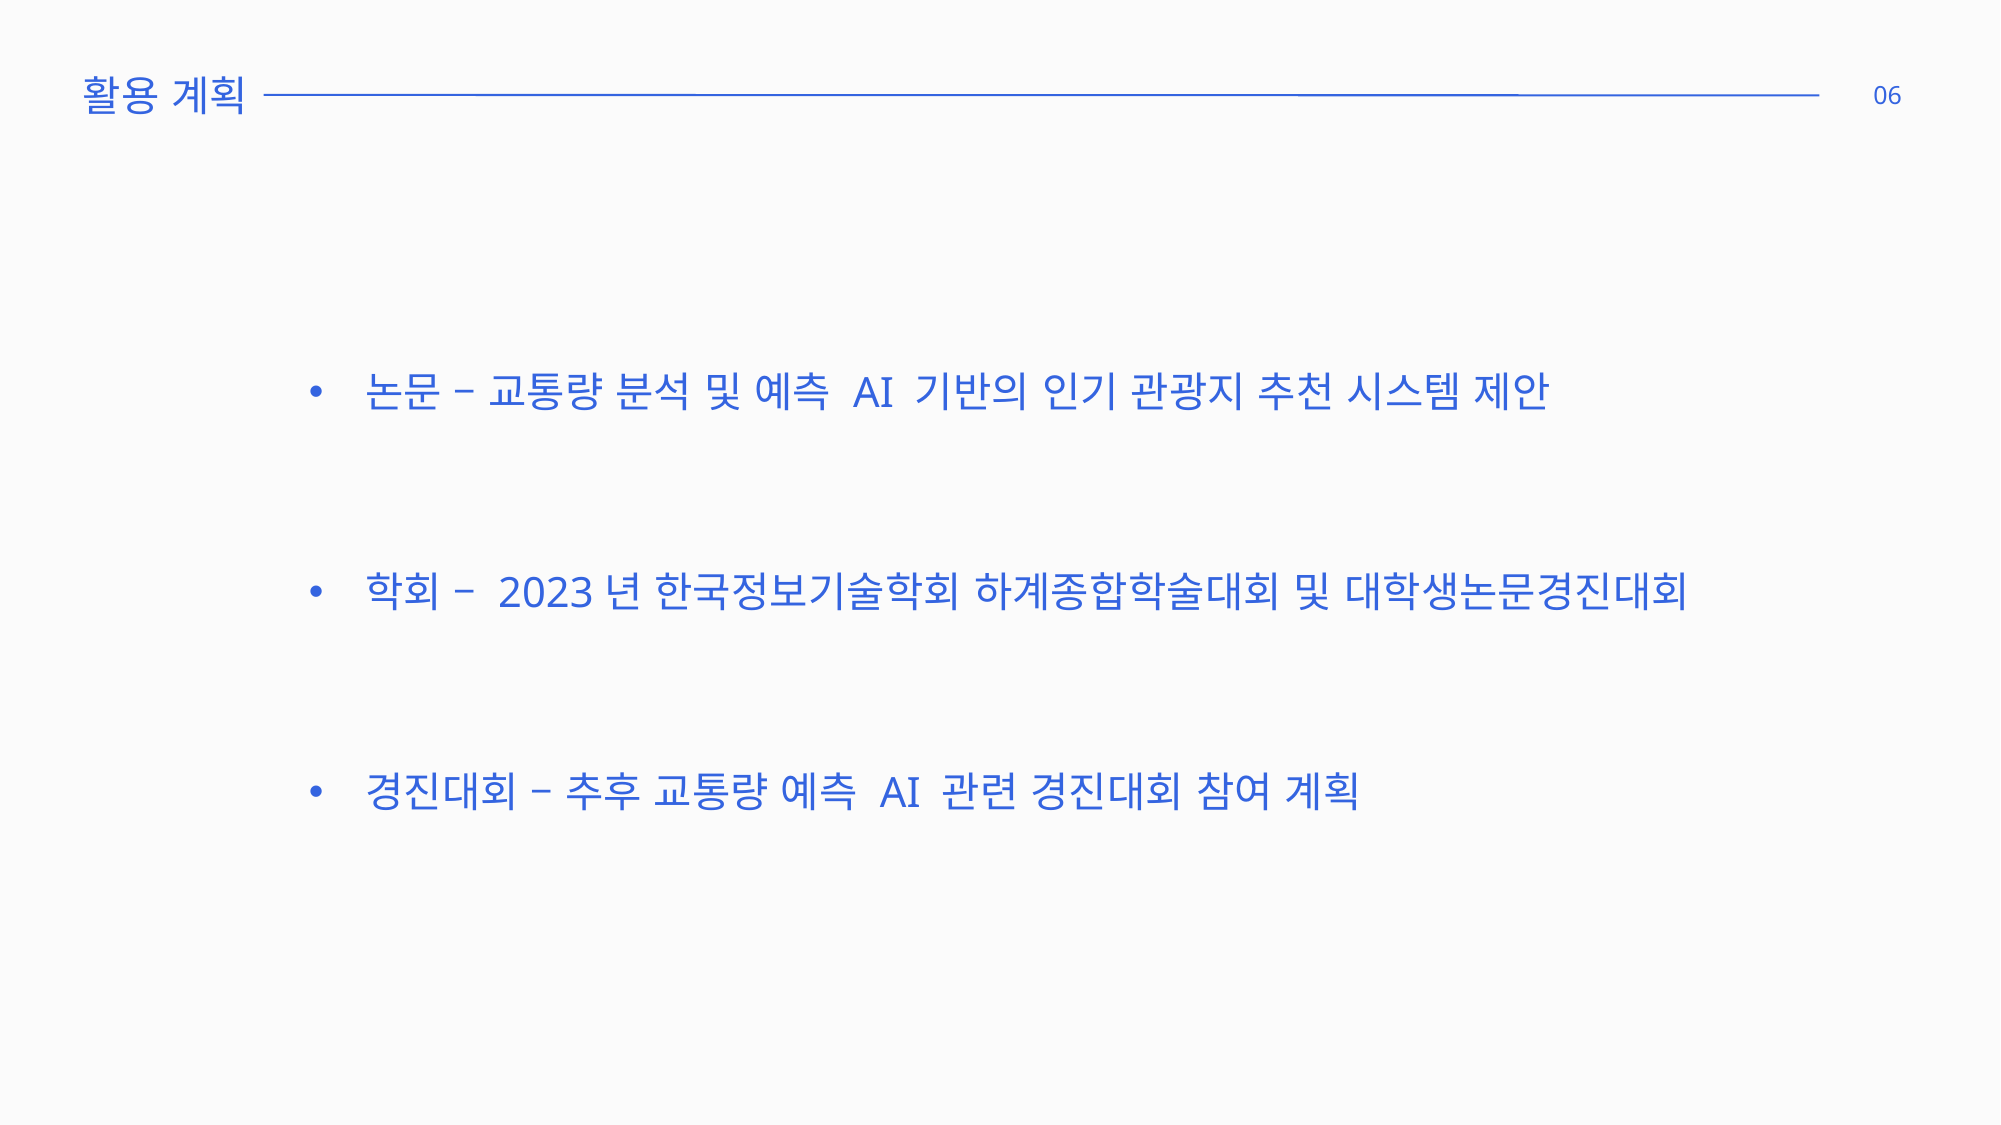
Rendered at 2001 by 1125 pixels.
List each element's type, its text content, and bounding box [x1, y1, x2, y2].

text_box 활용 계획 [68, 62, 264, 128]
text_box 논문 – 교통량 분석 및 예측 AI 기반의 인기 관광지 추천 시스템 제안 학회 – 2023년 한국정보기술학회 하계종합학술대회 및 대학생논문경진대회 경진대회 – 추후 교통량 예측 AI 관련 경진대회 참여 계획 [294, 308, 1706, 824]
text_box 06 [1858, 72, 1917, 118]
